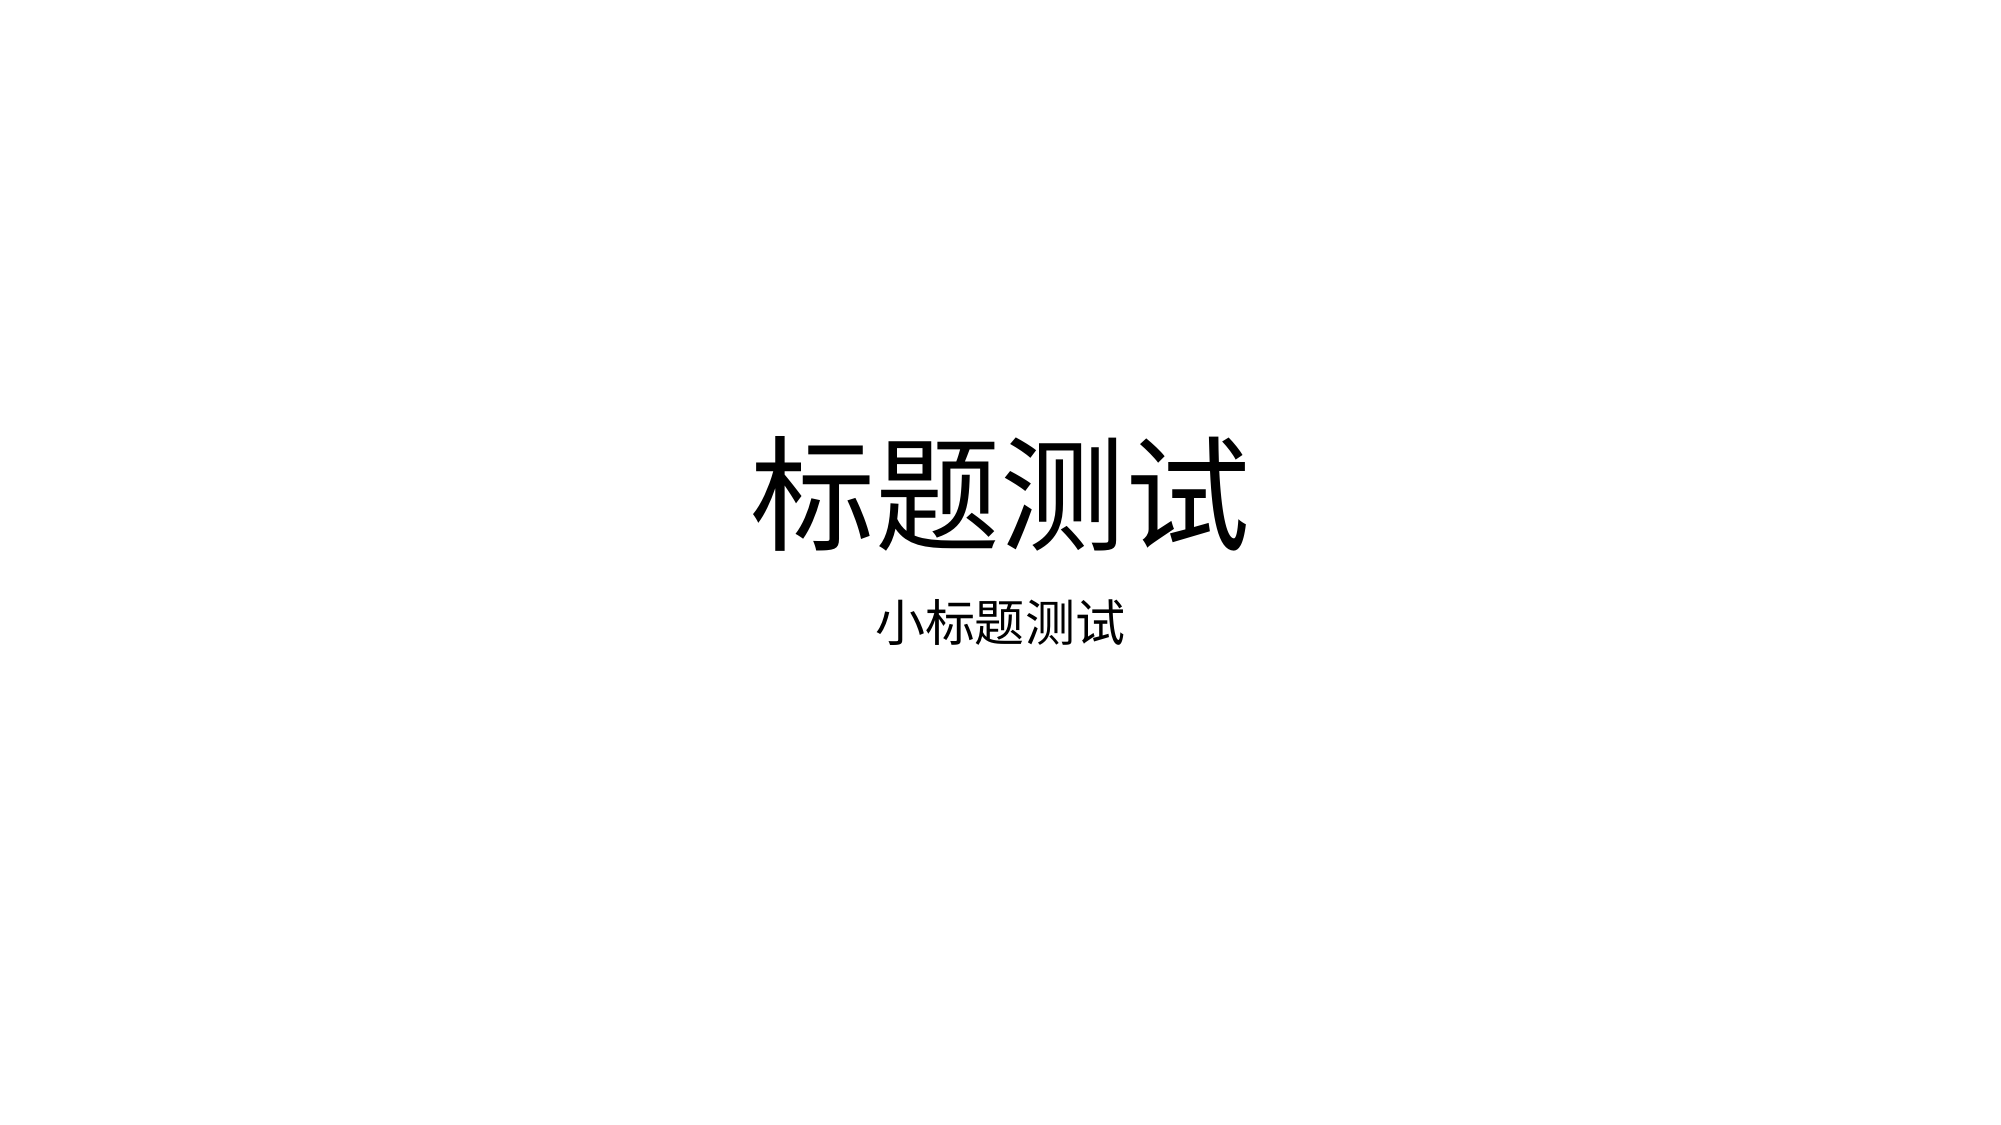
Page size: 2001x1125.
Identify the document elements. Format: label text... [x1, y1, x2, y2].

subtitle 小标题测试 [249, 590, 1750, 863]
title 标题测试 [249, 184, 1750, 576]
